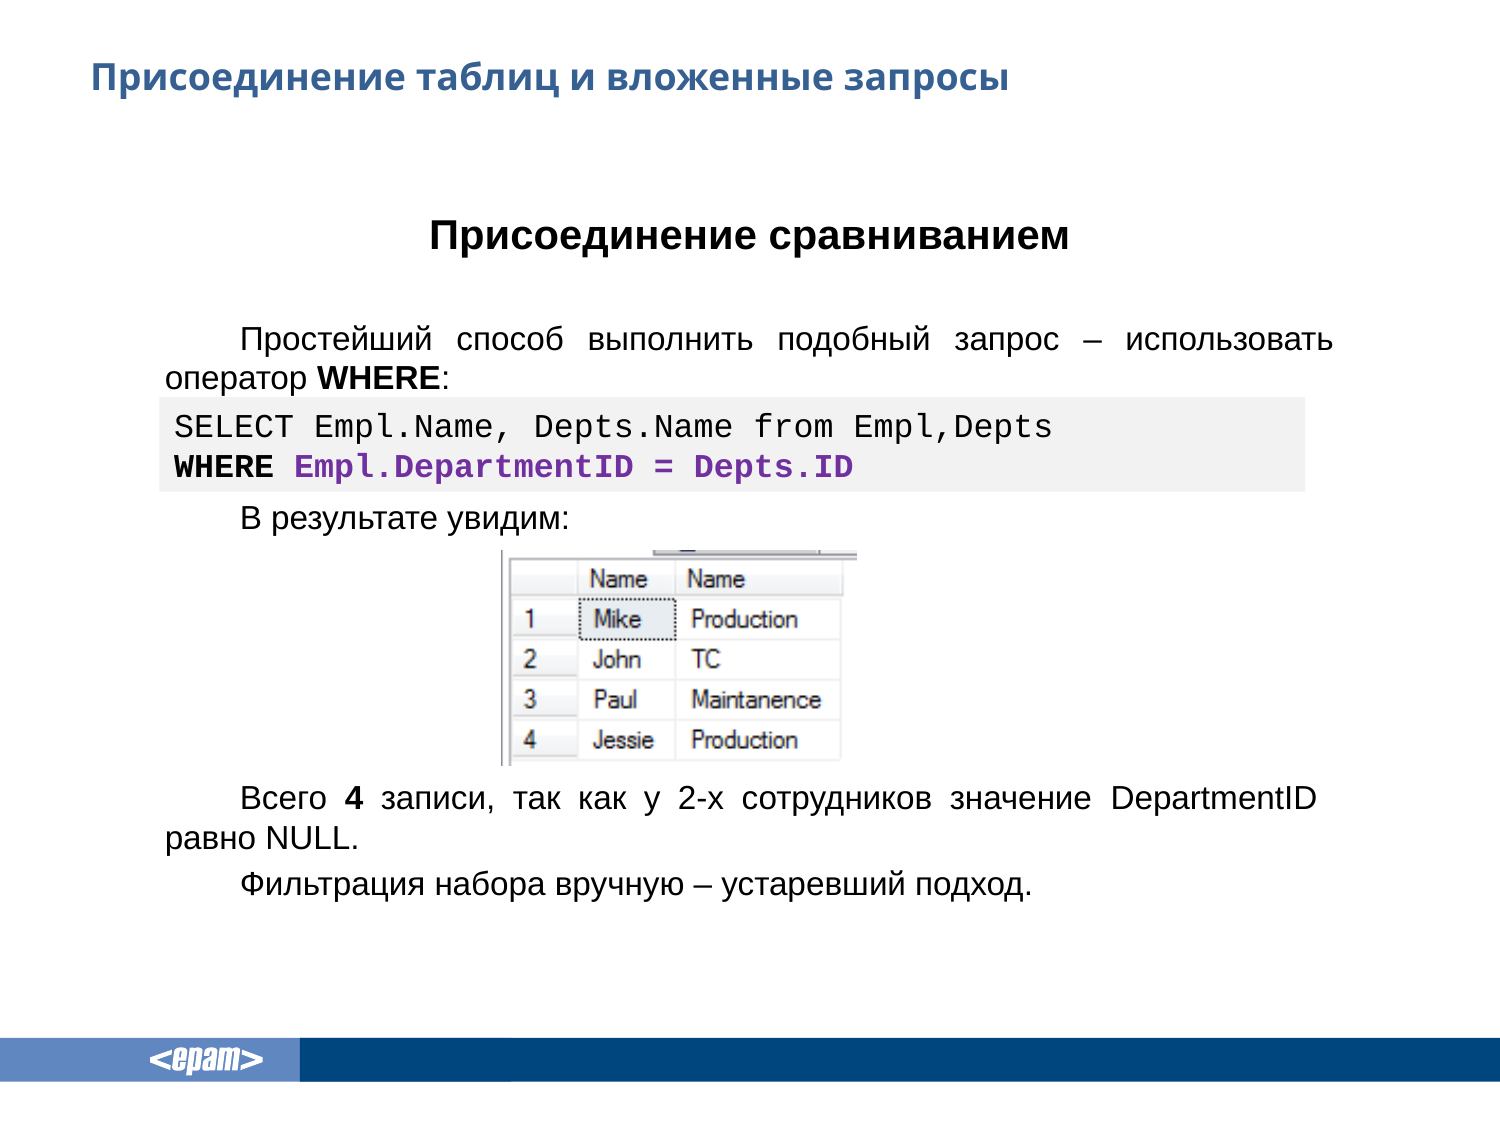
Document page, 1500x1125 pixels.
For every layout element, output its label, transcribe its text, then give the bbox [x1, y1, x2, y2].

title Присоединение таблиц и вложенные запросы [75, 45, 1425, 163]
list Присоединение сравниванием Простейший способ выполнить подобный запрос – использовать оператор WHERE: В результате увидим: Всего 4 записи, так как у 2-х сотрудников значение DepartmentID равно NULL. Фильтрация набора вручную – устаревший подход. [150, 200, 1350, 988]
picture [501, 550, 857, 767]
text_box SELECT Empl.Name, Depts.Name from Empl,Depts WHERE Empl.DepartmentID = Depts.ID [159, 397, 1306, 492]
